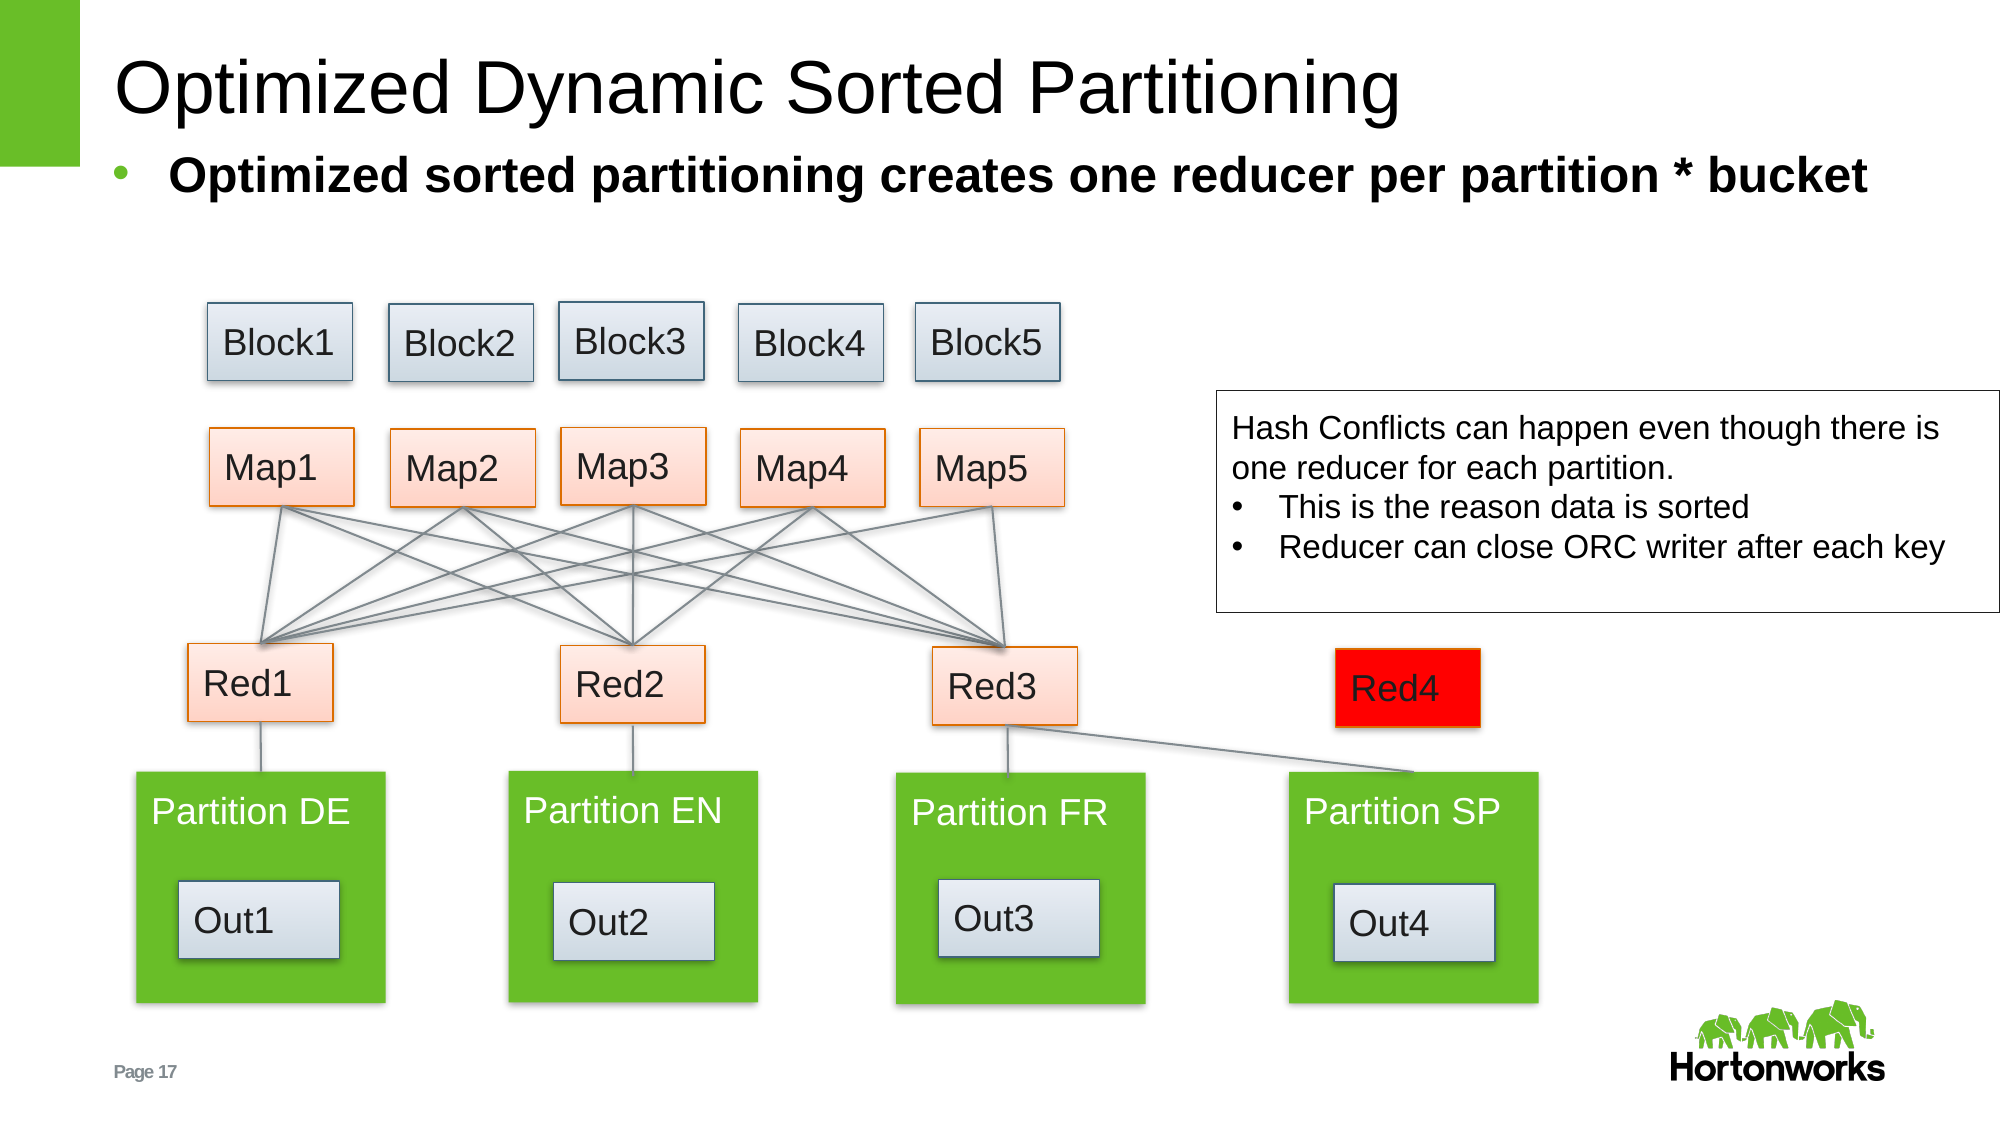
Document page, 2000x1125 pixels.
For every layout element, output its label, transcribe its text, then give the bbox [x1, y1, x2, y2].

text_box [462, 506, 628, 648]
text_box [632, 506, 811, 646]
text_box Map5 [919, 428, 1065, 507]
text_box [812, 506, 1006, 648]
picture [1671, 1073, 1885, 1081]
text_box Partition FR [895, 772, 1146, 1005]
text_box Out1 [178, 880, 340, 959]
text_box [1004, 724, 1414, 773]
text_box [281, 505, 461, 648]
text_box Red3 [932, 646, 1078, 726]
text_box Red4 [1335, 648, 1481, 728]
picture [1671, 1000, 1885, 1037]
text_box Map1 [209, 427, 355, 507]
text_box Block3 [558, 301, 705, 381]
text_box Map2 [390, 428, 536, 502]
text_box Partition EN [508, 770, 759, 1003]
text_box [39, 1037, 1920, 1073]
text_box Red2 [560, 658, 706, 724]
text_box Out4 [1333, 883, 1496, 962]
text_box Partition SP [1288, 771, 1539, 1004]
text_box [260, 506, 278, 644]
text_box Map4 [740, 428, 886, 502]
list Optimized sorted partitioning creates one reducer per partition * bucket [97, 135, 1897, 970]
text_box Red1 [187, 643, 334, 722]
text_box Map3 [560, 427, 707, 502]
text_box Out2 [553, 882, 715, 961]
text_box Hash Conflicts can happen even though there is one reducer for each partition. This is the reason data is sorted Reducer can close ORC writer after each key [1216, 390, 2000, 613]
title Optimized Dynamic Sorted Partitioning [99, 0, 1900, 167]
text_box Block5 [915, 302, 1061, 382]
text_box Block2 [388, 303, 534, 382]
text_box Block4 [738, 303, 884, 382]
text_box Out3 [938, 879, 1100, 958]
text_box Block1 [207, 302, 353, 381]
text_box Partition DE [136, 771, 387, 1004]
